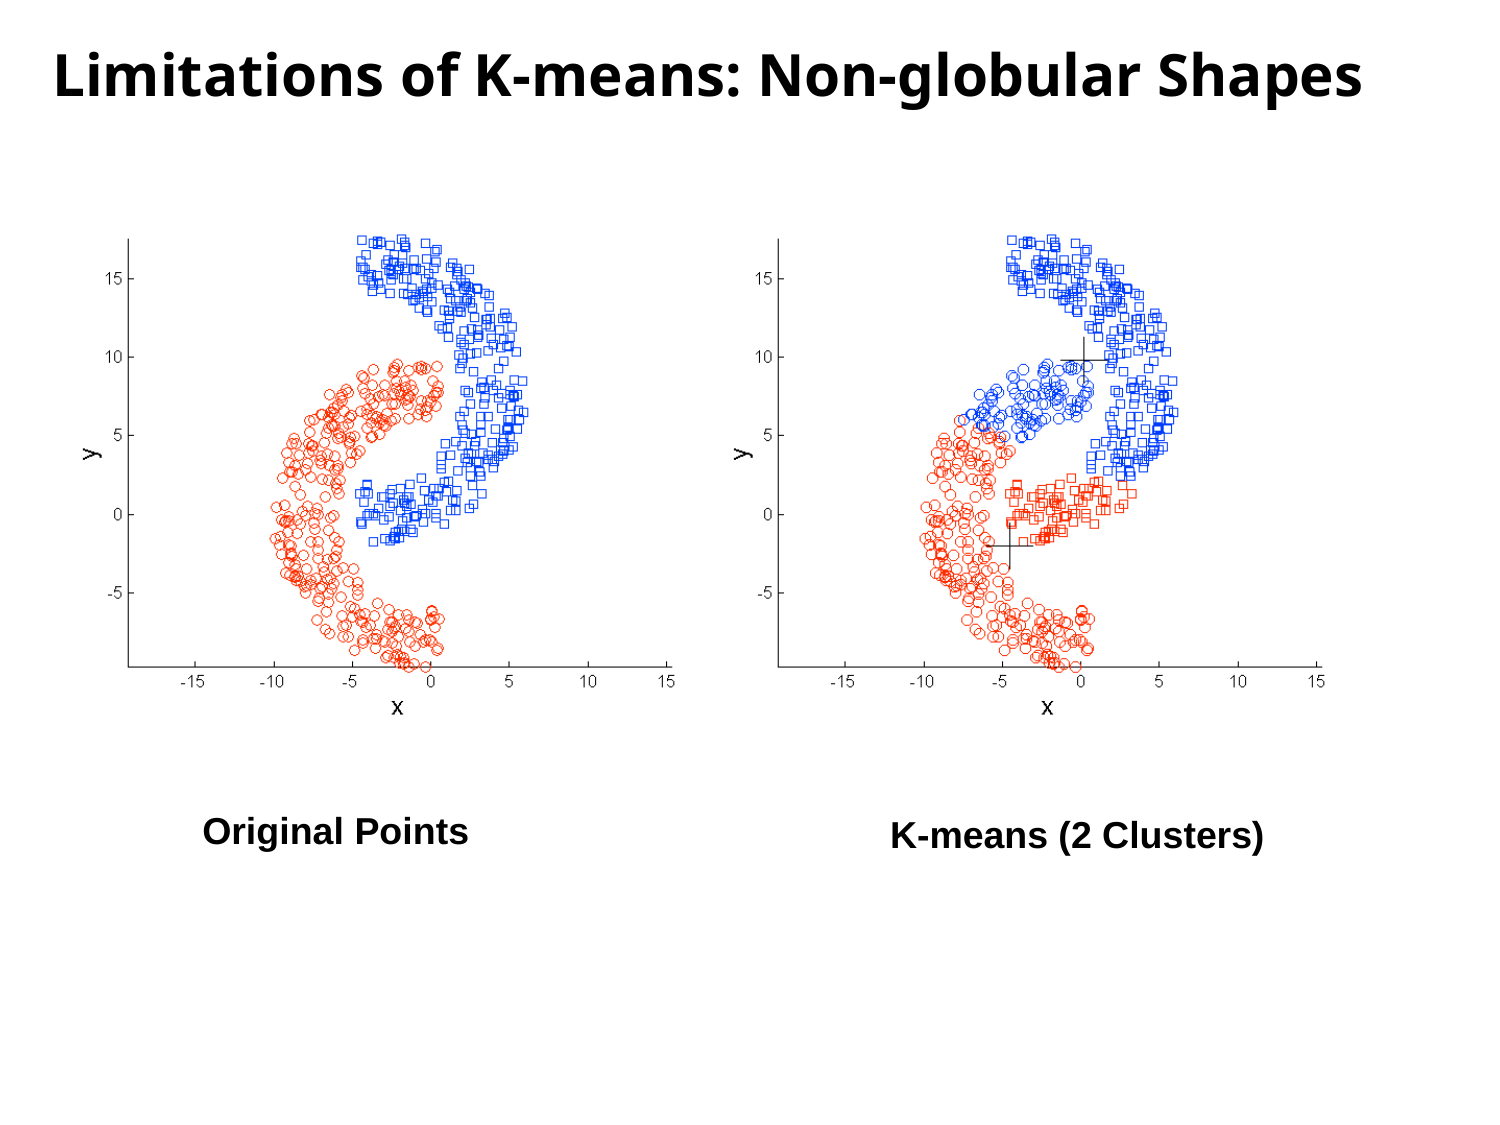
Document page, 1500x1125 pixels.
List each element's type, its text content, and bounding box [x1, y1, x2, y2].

text_box Original Points [187, 799, 525, 860]
title Limitations of K-means: Non-globular Shapes [37, 24, 1450, 116]
picture [37, 199, 1388, 726]
text_box K-means (2 Clusters) [875, 804, 1280, 864]
